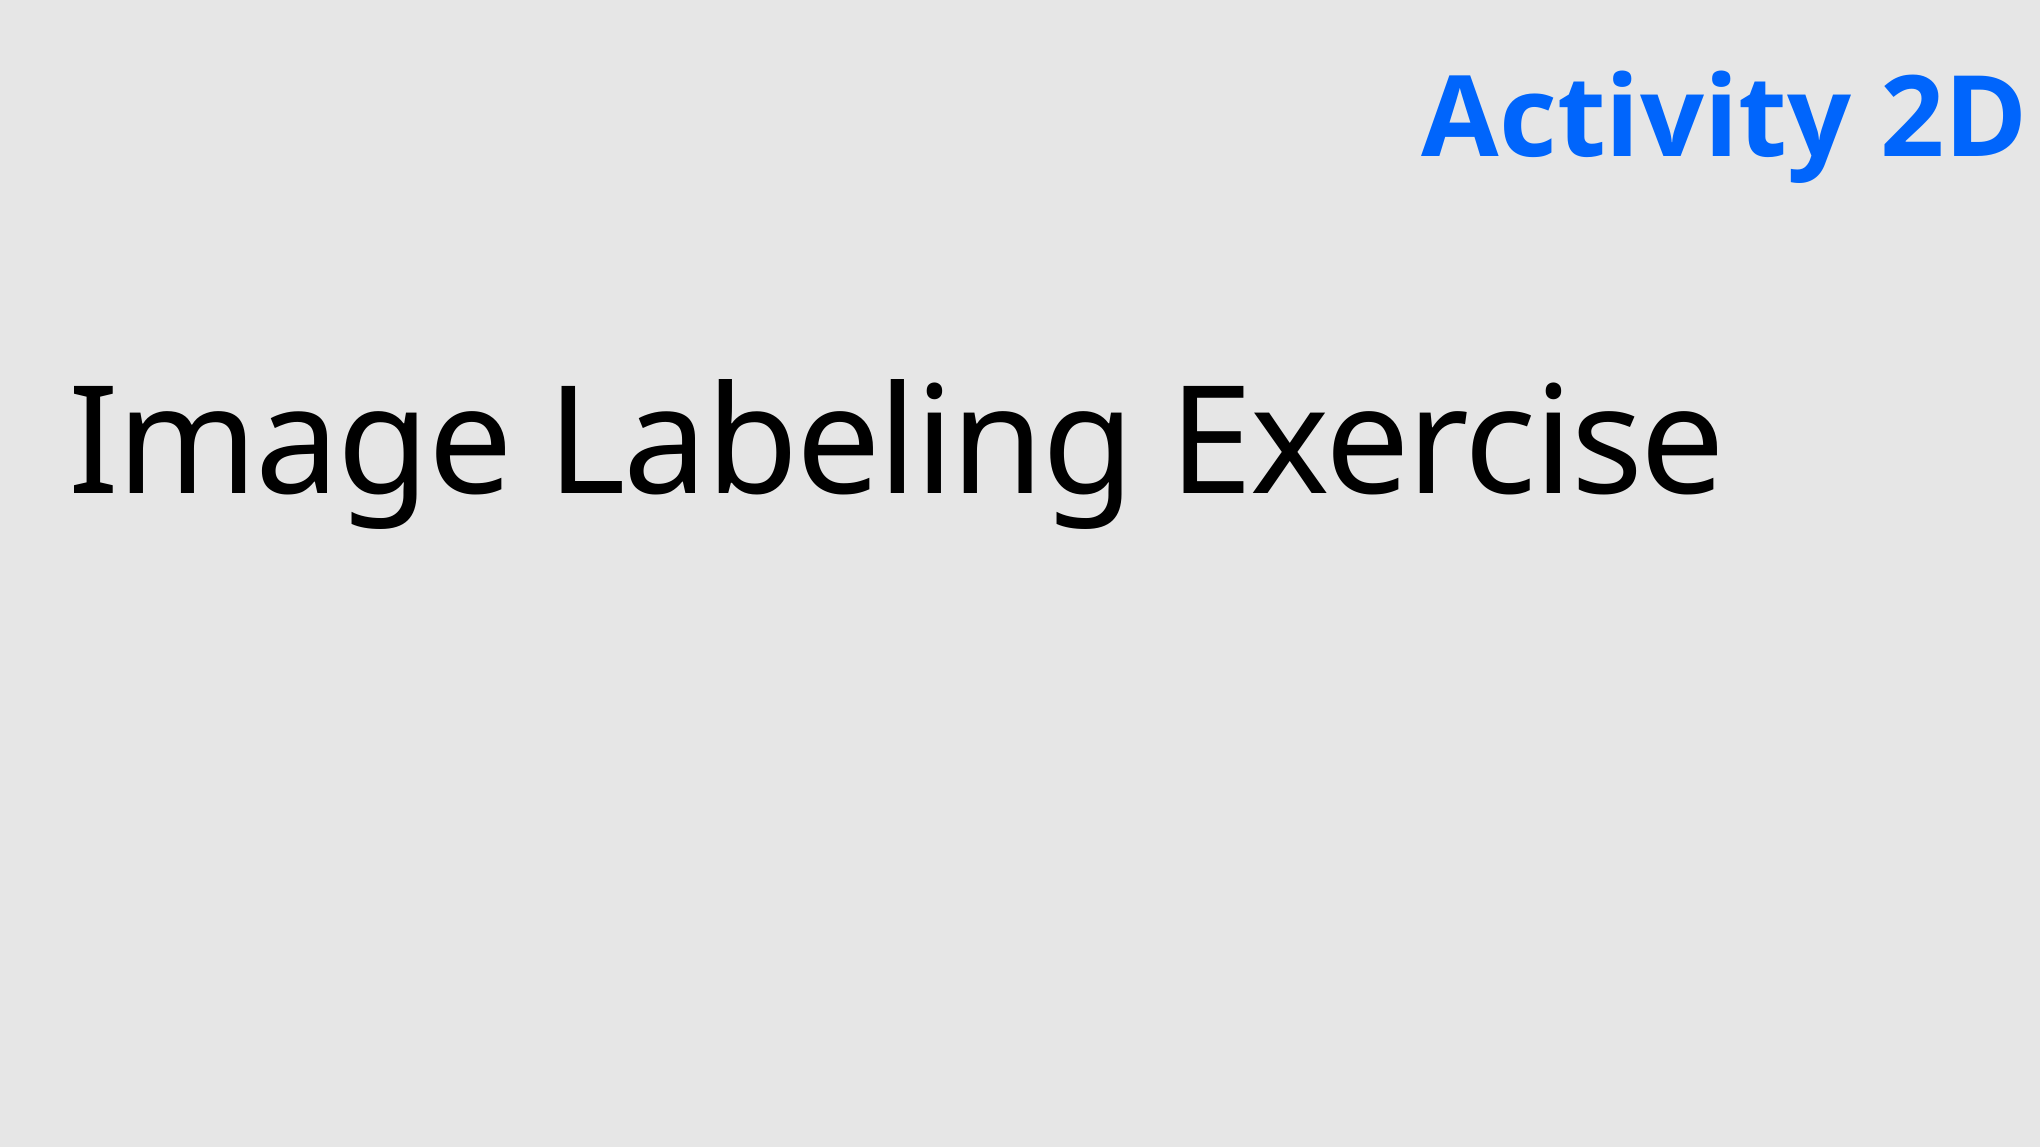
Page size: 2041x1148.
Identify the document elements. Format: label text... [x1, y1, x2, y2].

text_box Activity 2D [1406, 36, 2041, 187]
title Image Labeling Exercise [45, 348, 1996, 543]
